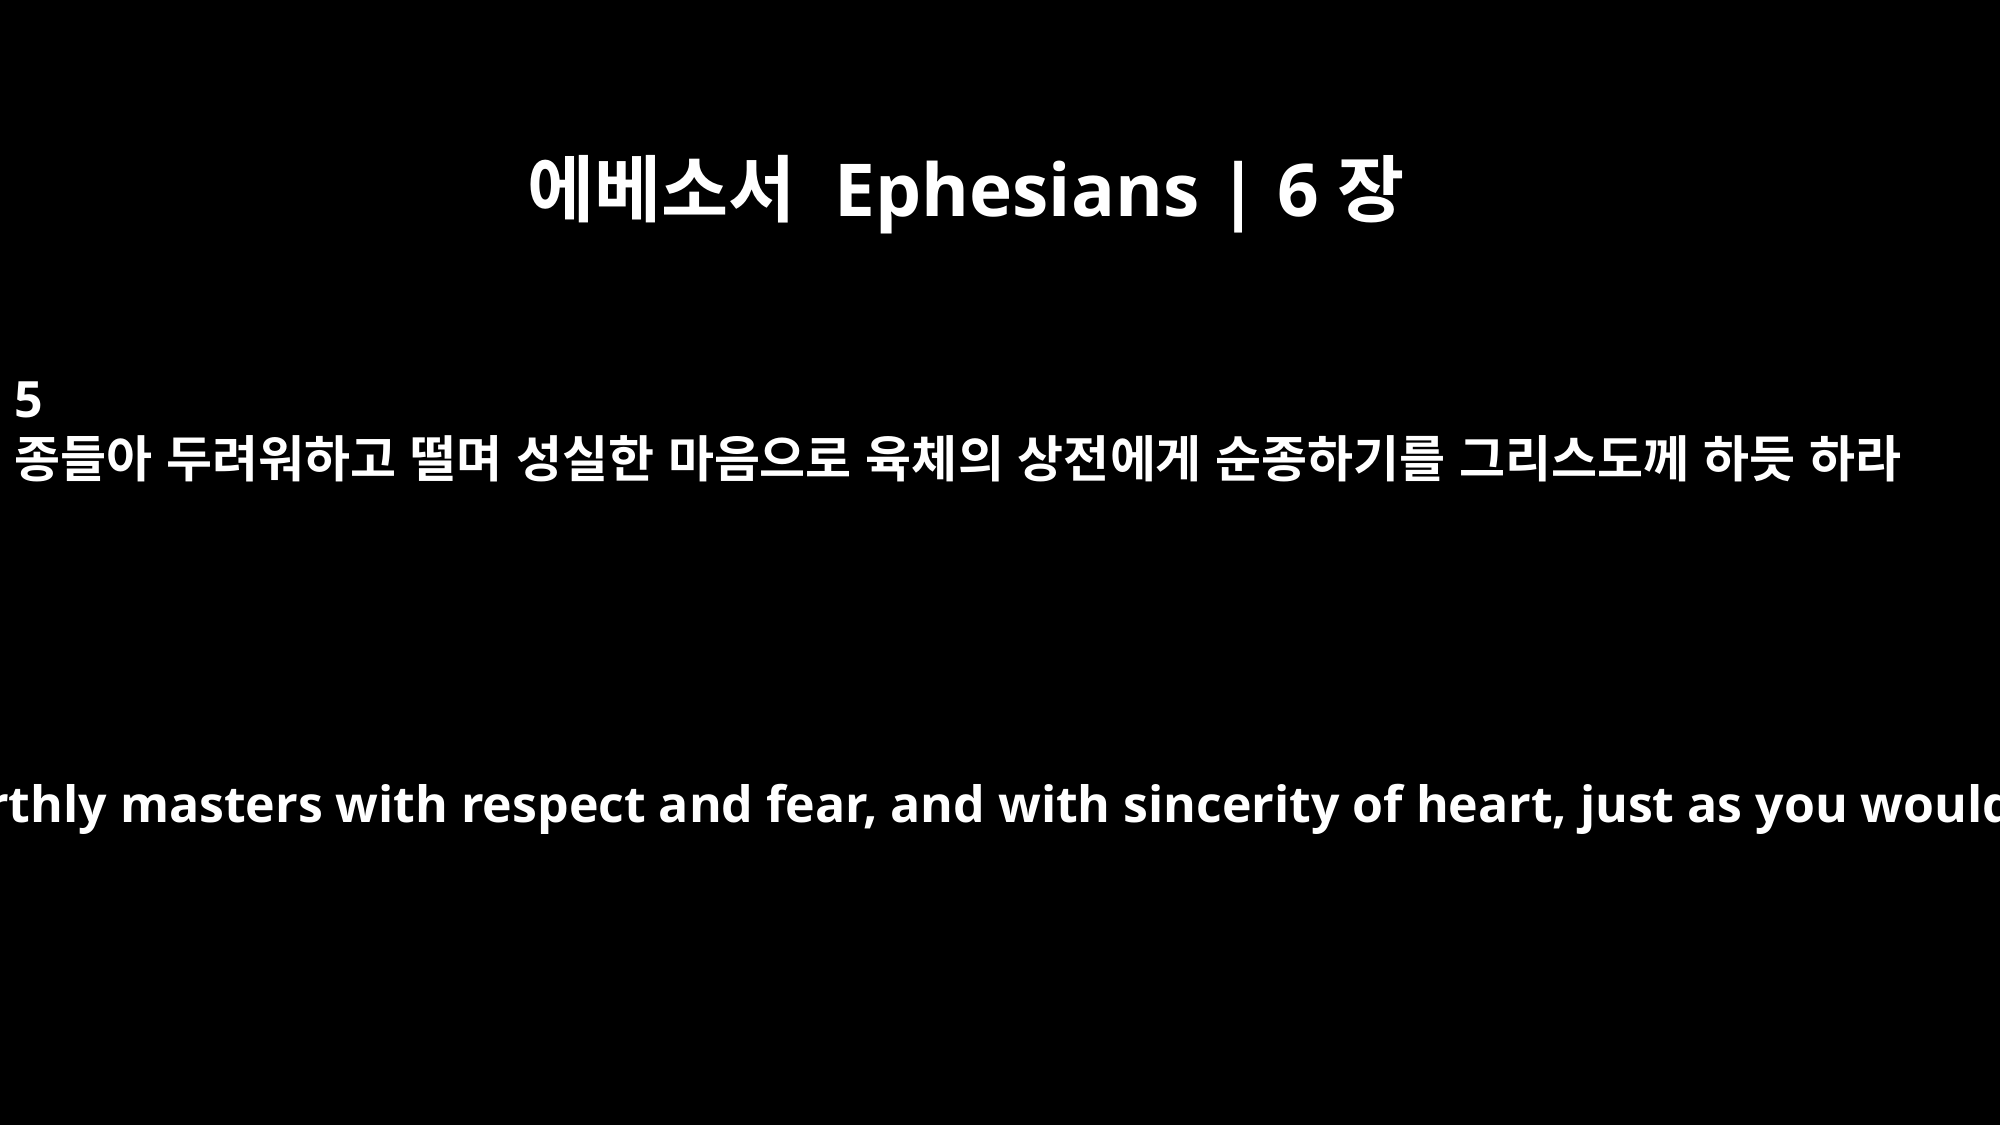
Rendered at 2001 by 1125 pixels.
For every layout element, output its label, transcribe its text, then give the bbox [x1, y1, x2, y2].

text_box 에베소서 Ephesians | 6장 [512, 136, 1420, 239]
text_box Slaves, obey your earthly masters with respect and fear, and with sincerity of heart, just as you would obey Christ. [0, 764, 2000, 840]
text_box 5 종들아 두려워하고 떨며 성실한 마음으로 육체의 상전에게 순종하기를 그리스도께 하듯 하라 [0, 359, 1918, 495]
